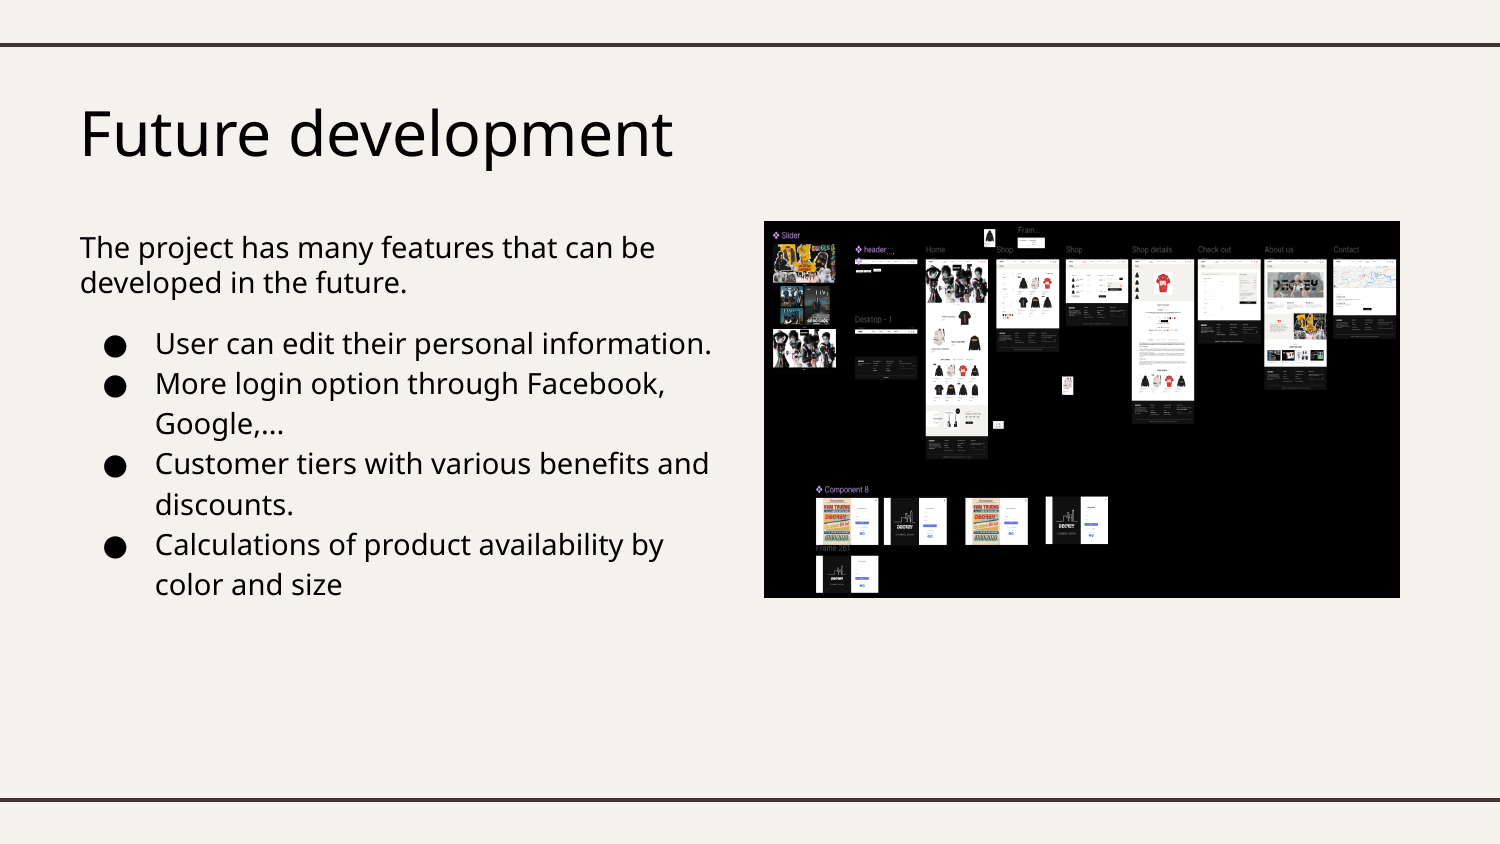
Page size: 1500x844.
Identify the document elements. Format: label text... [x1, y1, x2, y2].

subtitle The project has many features that can be developed in the future. User can edit their personal information. More login option through Facebook, Google,... Customer tiers with various benefits and discounts. Calculations of product availability by color and size [64, 214, 735, 605]
picture [764, 221, 1401, 598]
title Future development [64, 79, 726, 174]
